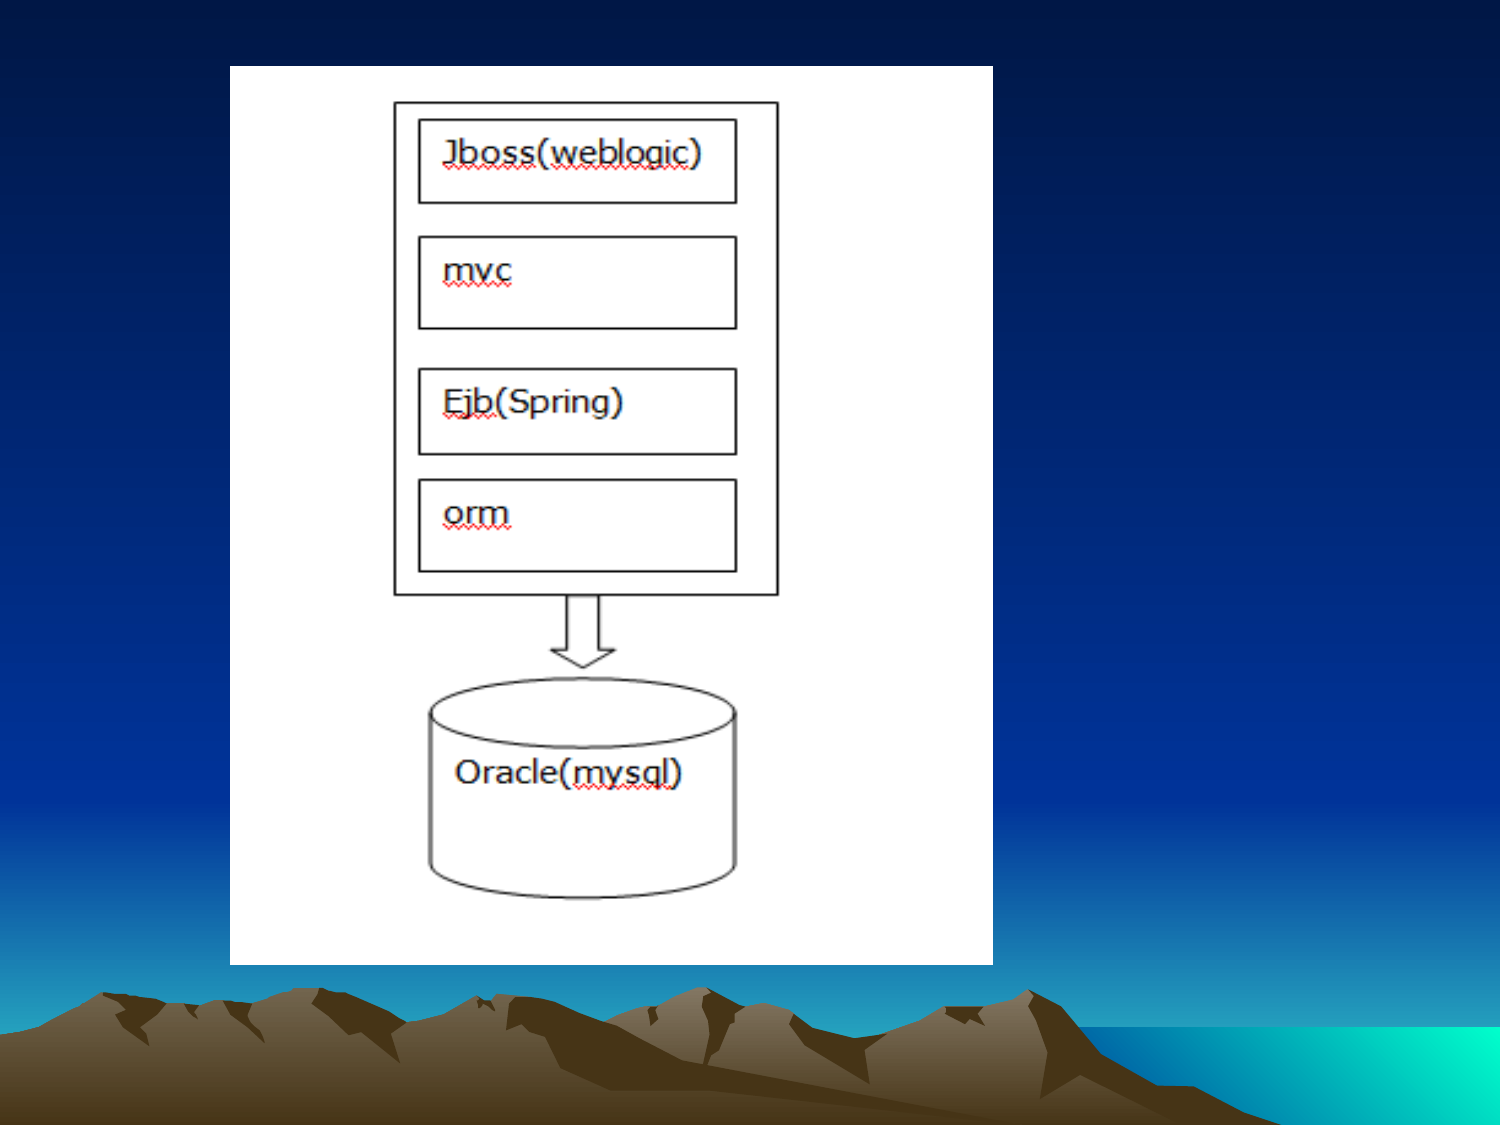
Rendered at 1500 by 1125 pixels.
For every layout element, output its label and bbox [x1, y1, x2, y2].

picture [229, 66, 994, 965]
